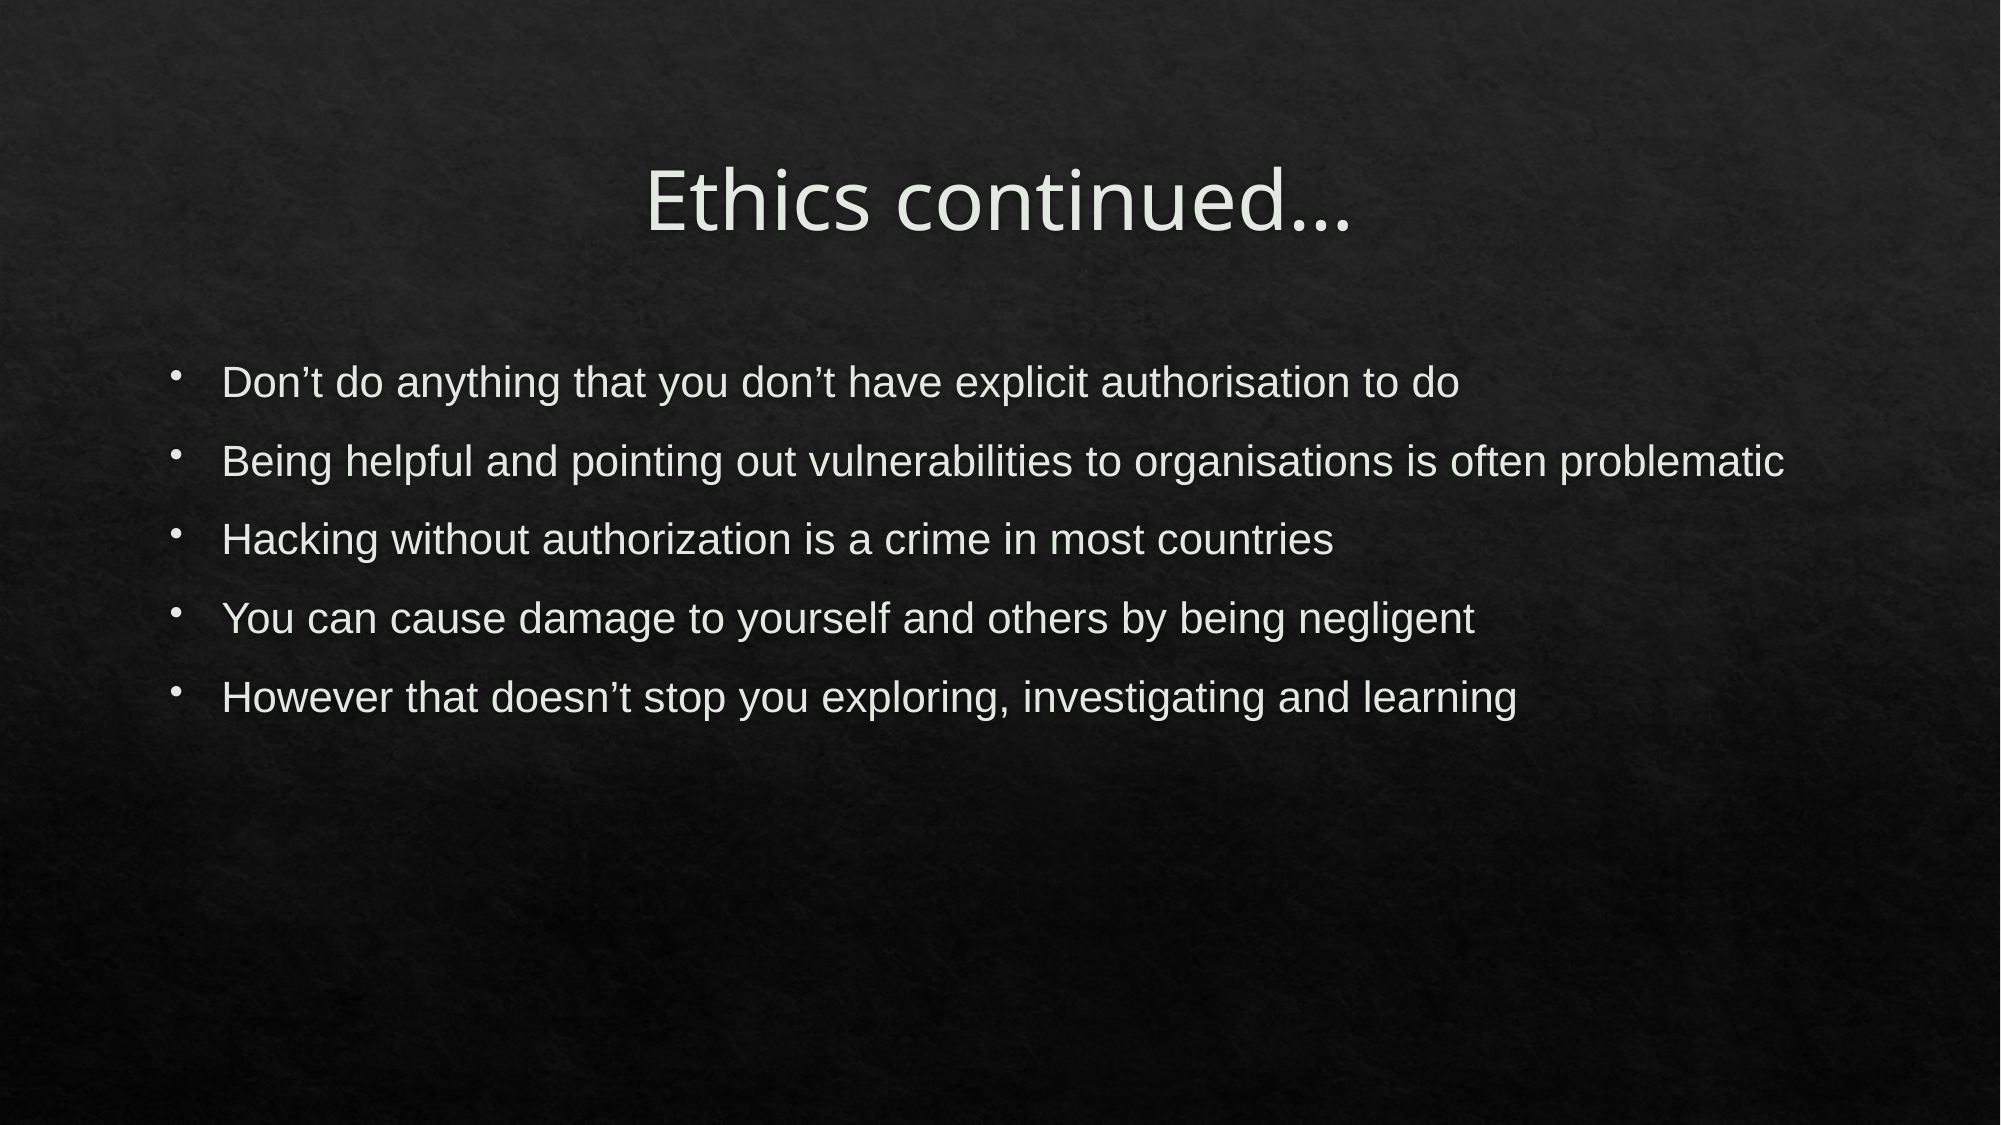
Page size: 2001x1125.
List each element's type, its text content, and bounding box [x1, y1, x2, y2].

title Ethics continued… [149, 99, 1849, 307]
list Don’t do anything that you don’t have explicit authorisation to do Being helpful and pointing out vulnerabilities to organisations is often problematic Hacking without authorization is a crime in most countries You can cause damage to yourself and others by being negligent However that doesn’t stop you exploring, investigating and learning [149, 340, 1849, 1001]
